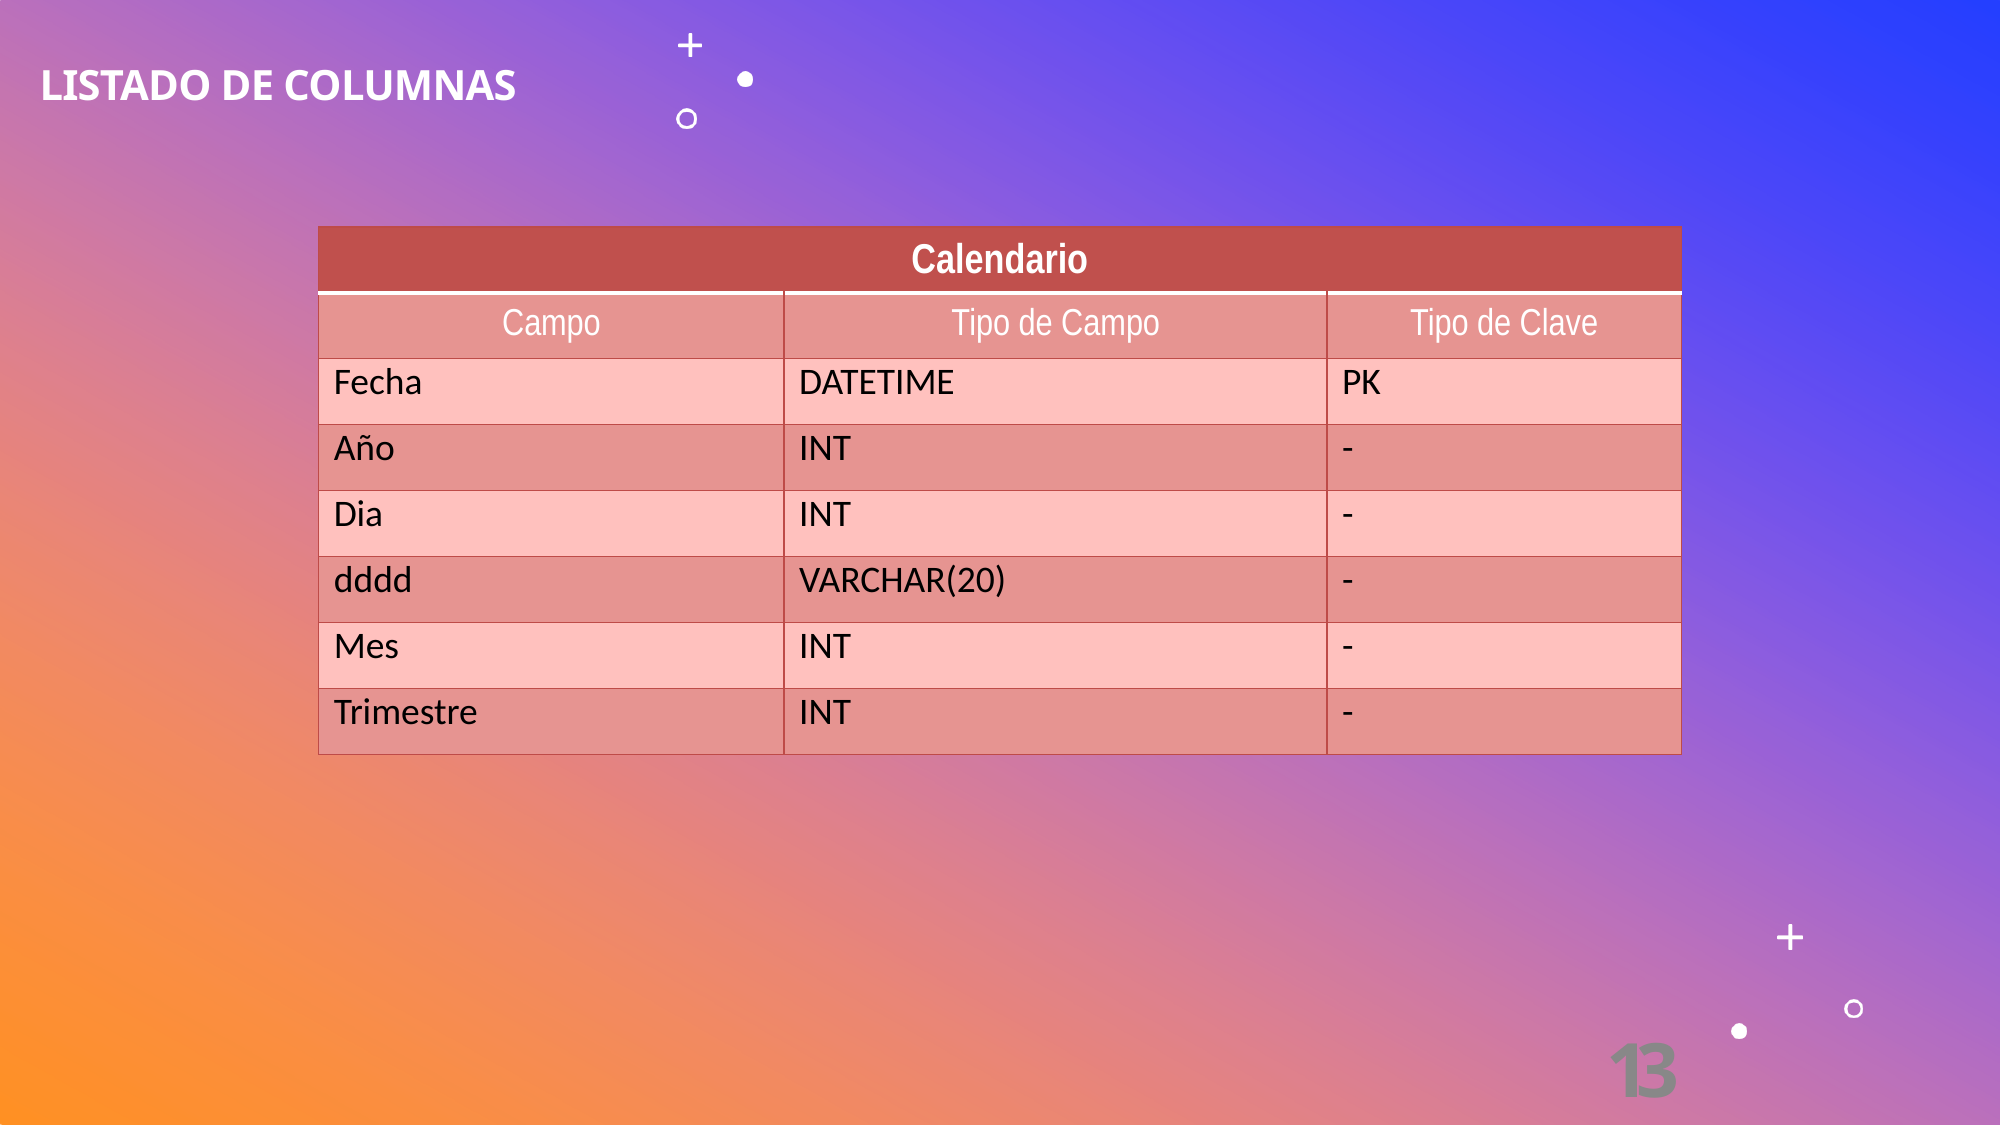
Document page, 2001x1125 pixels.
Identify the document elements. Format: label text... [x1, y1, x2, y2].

table_cell Mes [319, 623, 783, 688]
picture [1730, 1022, 1748, 1040]
table_cell PK [1328, 359, 1681, 424]
table_cell INT [785, 425, 1326, 490]
picture [0, 0, 2000, 1125]
title LISTADO DE COLUMNAS [37, 56, 629, 247]
table_cell DATETIME [785, 359, 1326, 424]
table_cell INT [785, 623, 1326, 688]
table_cell Dia [319, 491, 783, 556]
table_cell - [1328, 689, 1681, 754]
table_cell INT [785, 689, 1326, 754]
table_cell Trimestre [319, 689, 783, 754]
table_cell VARCHAR(20) [785, 557, 1326, 622]
table_cell - [1328, 425, 1681, 490]
table_cell - [1328, 557, 1681, 622]
table_header Calendario [319, 228, 1681, 291]
table_cell - [1328, 623, 1681, 688]
table_cell Tipo de Clave [1328, 295, 1681, 358]
table_cell Campo [319, 295, 783, 358]
table_cell Tipo de Campo [785, 295, 1326, 358]
table_cell dddd [319, 557, 783, 622]
table_cell - [1328, 491, 1681, 556]
table_cell INT [785, 491, 1326, 556]
table_cell Fecha [319, 359, 783, 424]
slide_number 13 [1599, 1019, 1854, 1125]
table_cell Año [319, 425, 783, 490]
